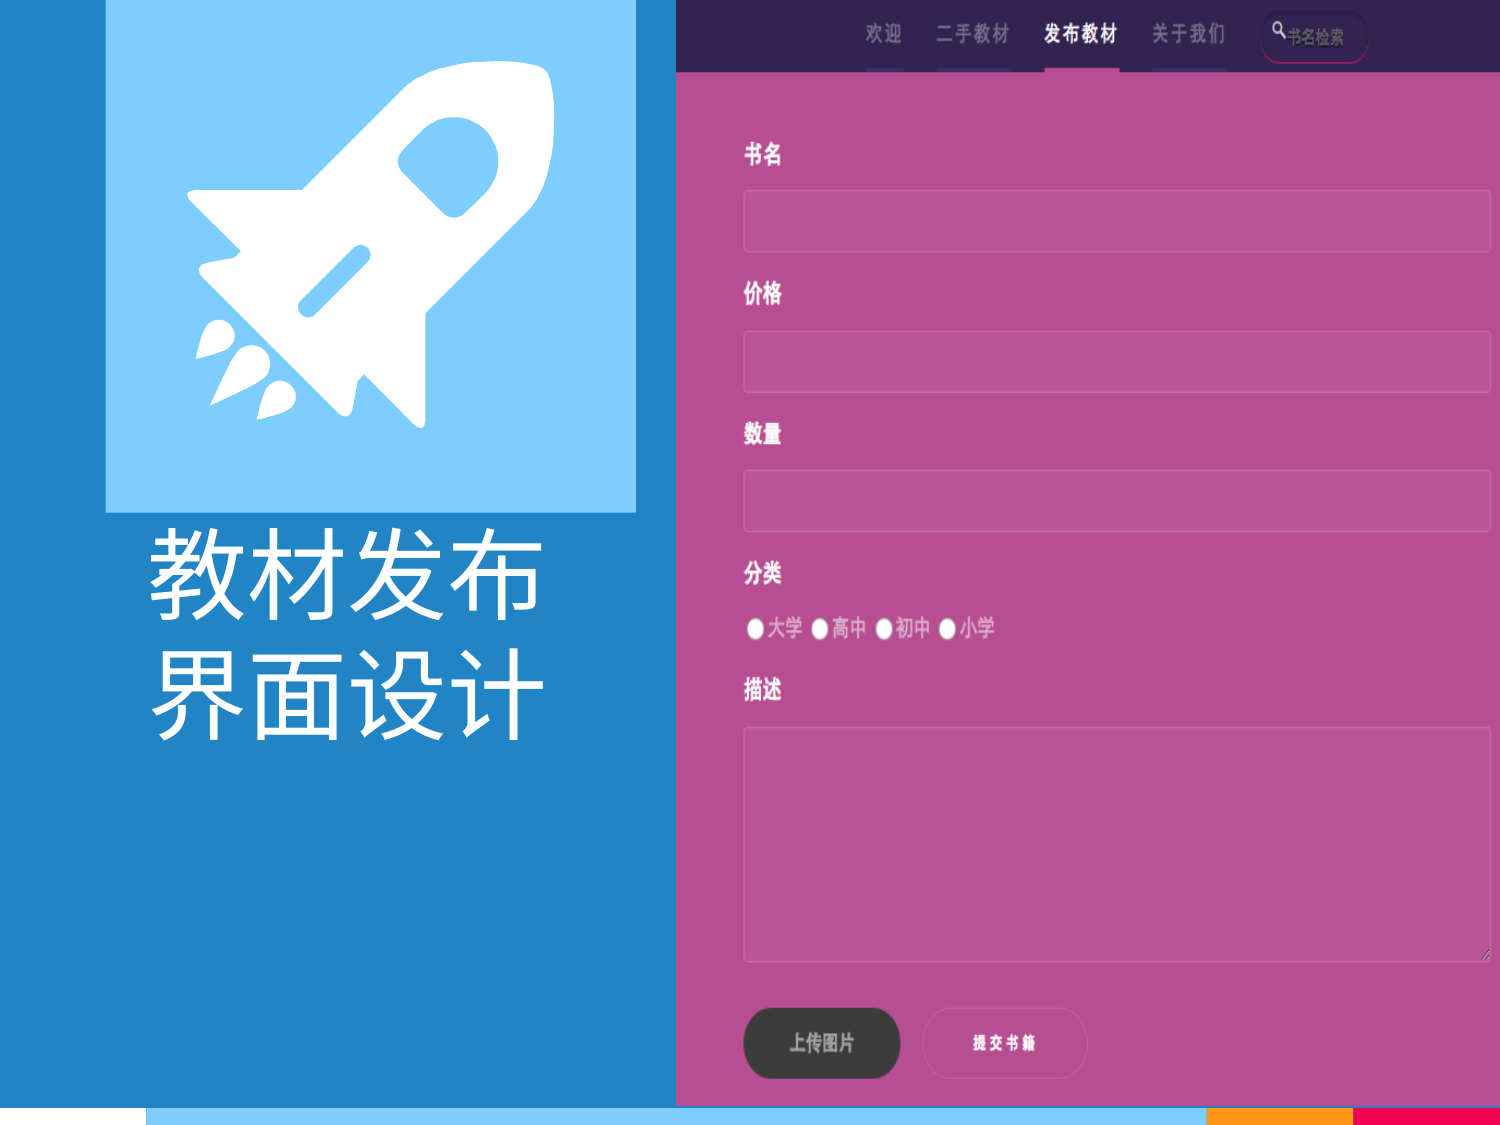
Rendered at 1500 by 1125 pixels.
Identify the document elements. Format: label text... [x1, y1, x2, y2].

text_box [187, 60, 555, 429]
picture [676, 0, 1500, 1107]
title 教材发布 界面设计 [132, 519, 671, 768]
text_box [105, 0, 636, 513]
